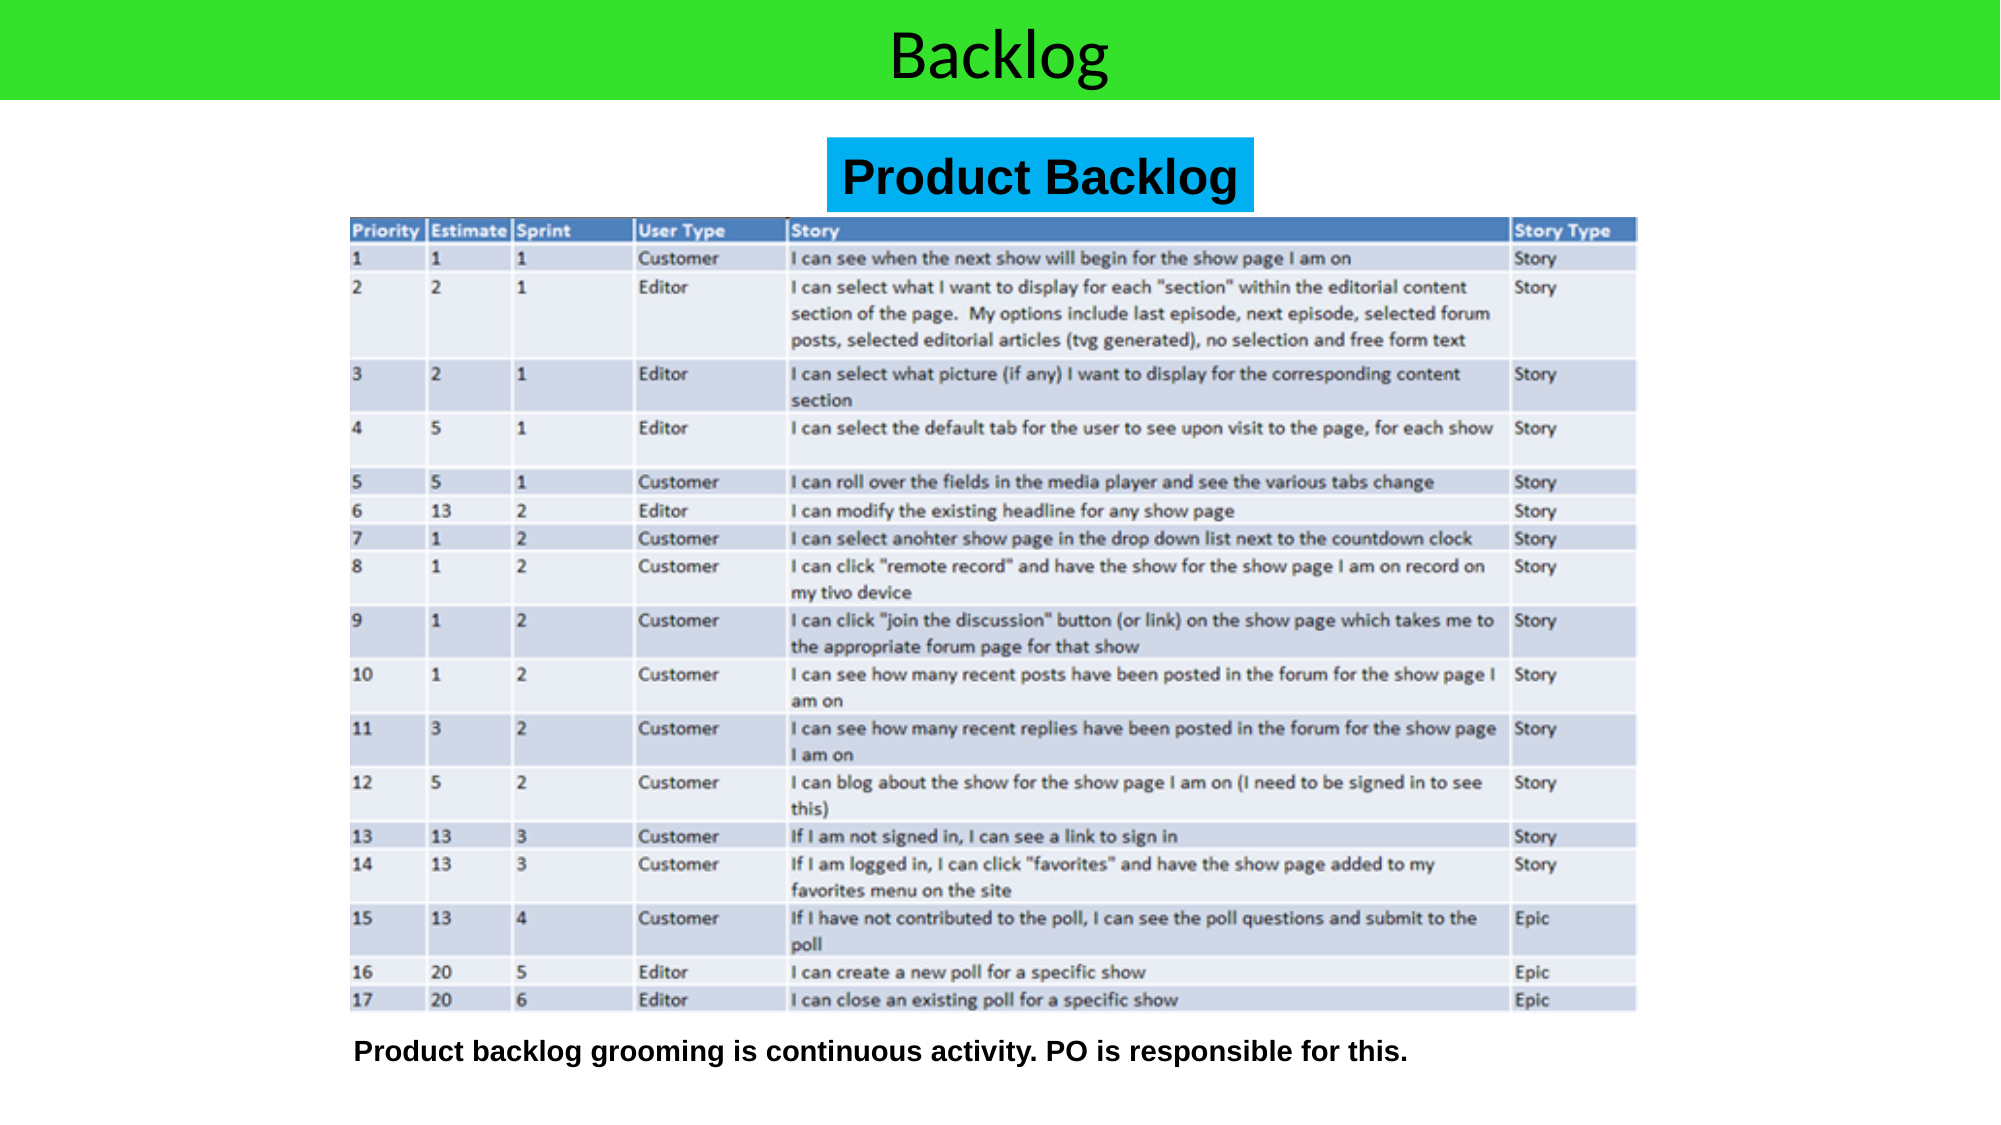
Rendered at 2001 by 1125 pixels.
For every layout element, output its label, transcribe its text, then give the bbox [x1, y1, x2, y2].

text_box Product Backlog [827, 137, 1254, 213]
title Backlog [0, 0, 2000, 100]
picture [349, 216, 1638, 1013]
text_box Product backlog grooming is continuous activity. PO is responsible for this. [339, 1024, 1425, 1075]
